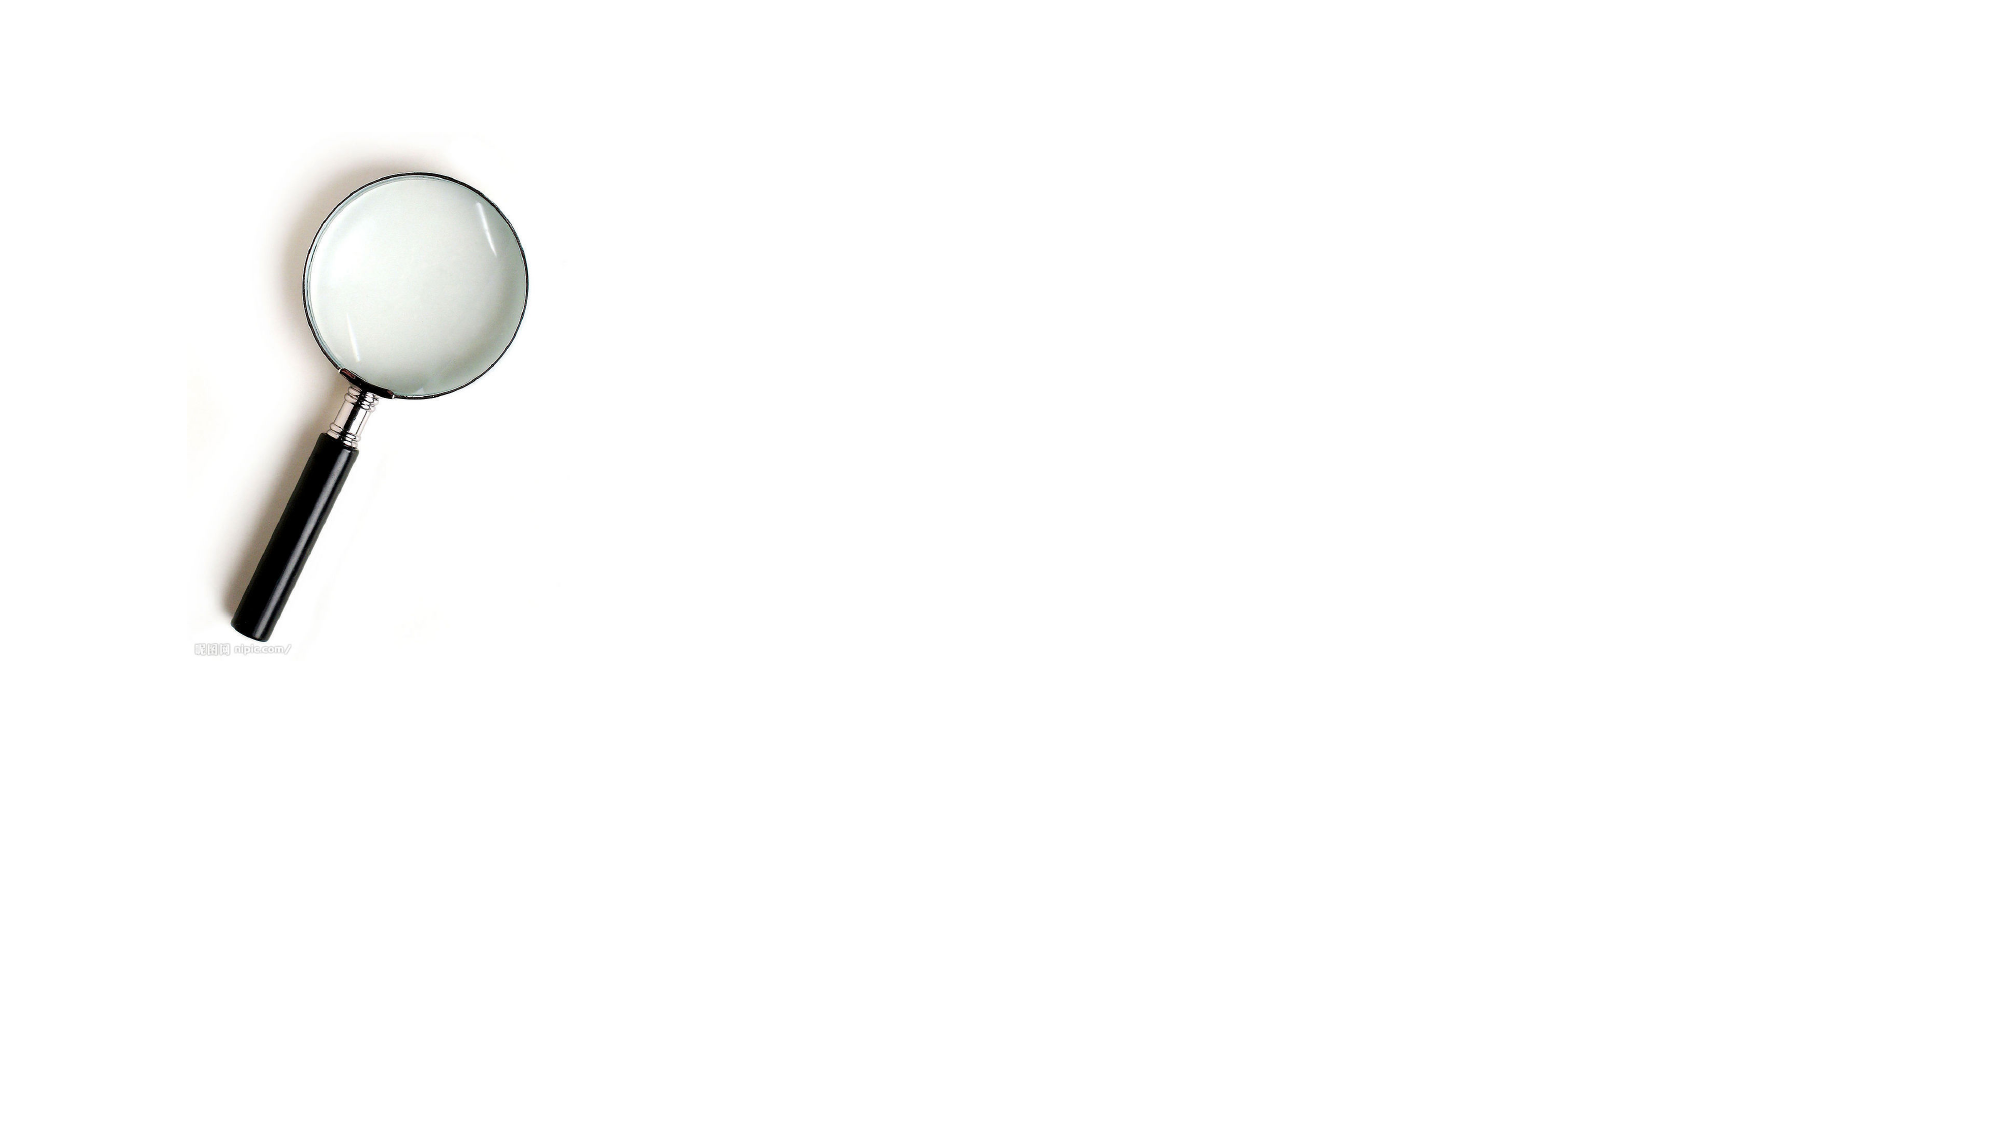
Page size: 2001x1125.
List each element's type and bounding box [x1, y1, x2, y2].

picture [187, 132, 584, 661]
